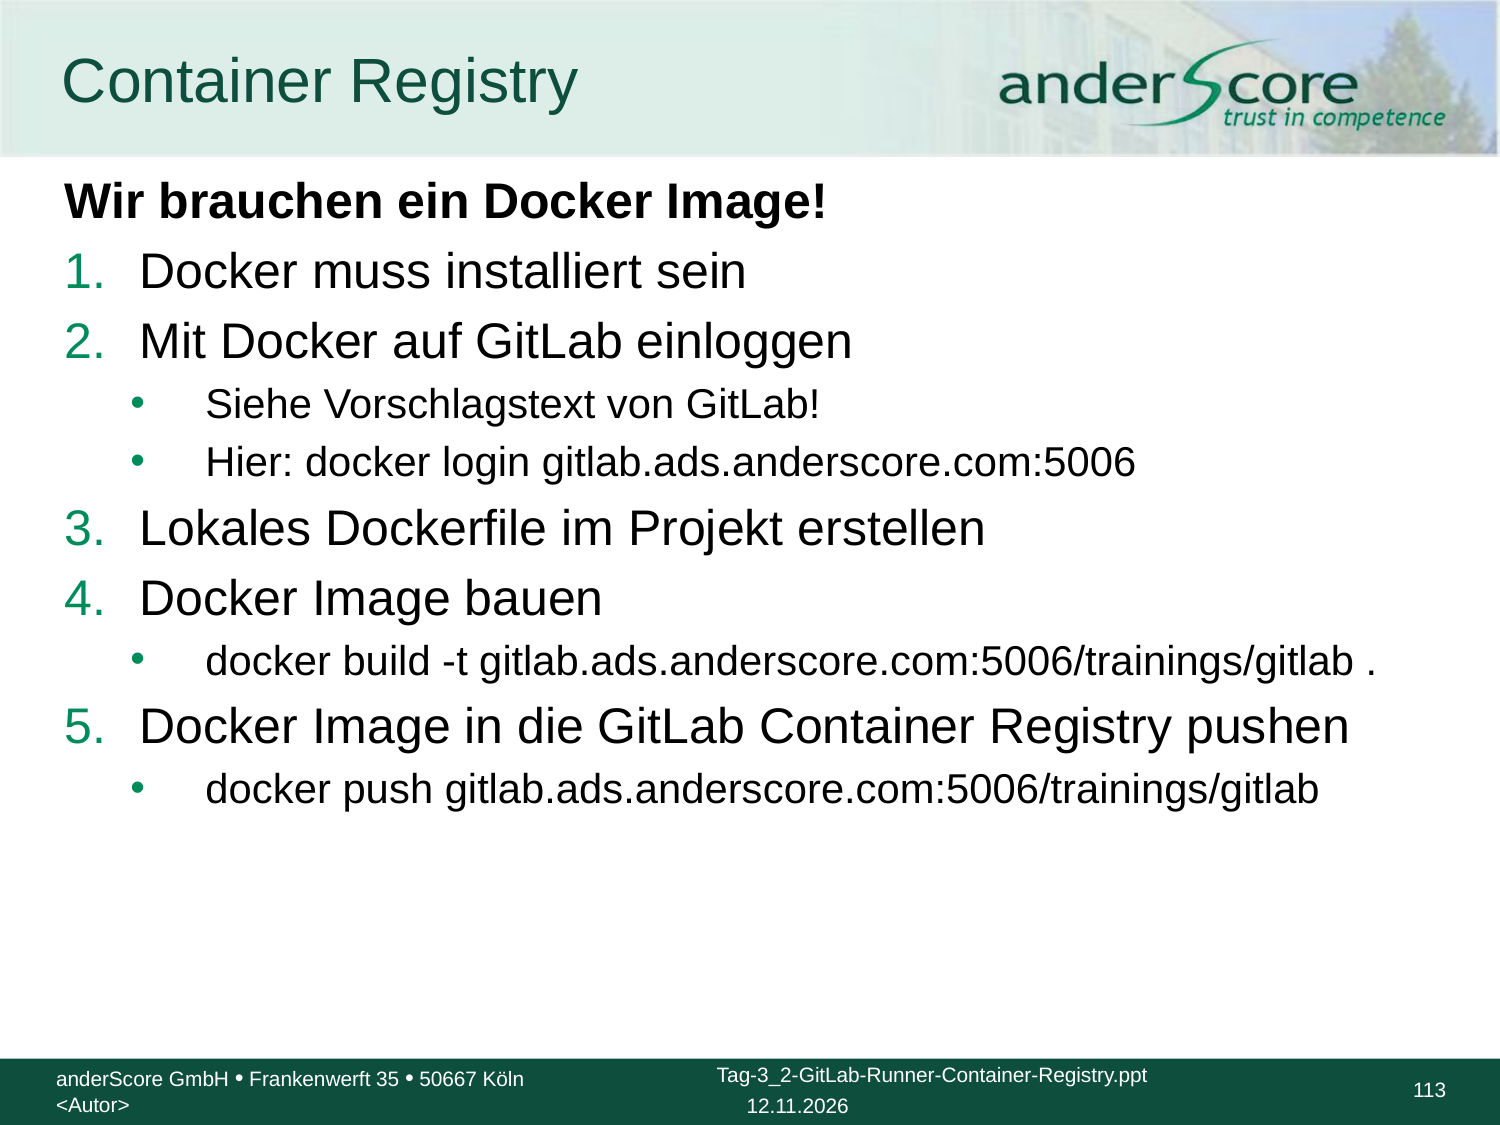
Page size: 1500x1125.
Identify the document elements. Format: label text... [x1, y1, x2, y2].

title Container Registry [46, 24, 959, 141]
list Wir brauchen ein Docker Image! Docker muss installiert sein Mit Docker auf GitLab einloggen Siehe Vorschlagstext von GitLab! Hier: docker login gitlab.ads.anderscore.com:5006 Lokales Dockerfile im Projekt erstellen Docker Image bauen docker build -t gitlab.ads.anderscore.com:5006/trainings/gitlab . Docker Image in die GitLab Container Registry pushen docker push gitlab.ads.anderscore.com:5006/trainings/gitlab [49, 160, 1447, 1047]
picture [0, 0, 1500, 157]
